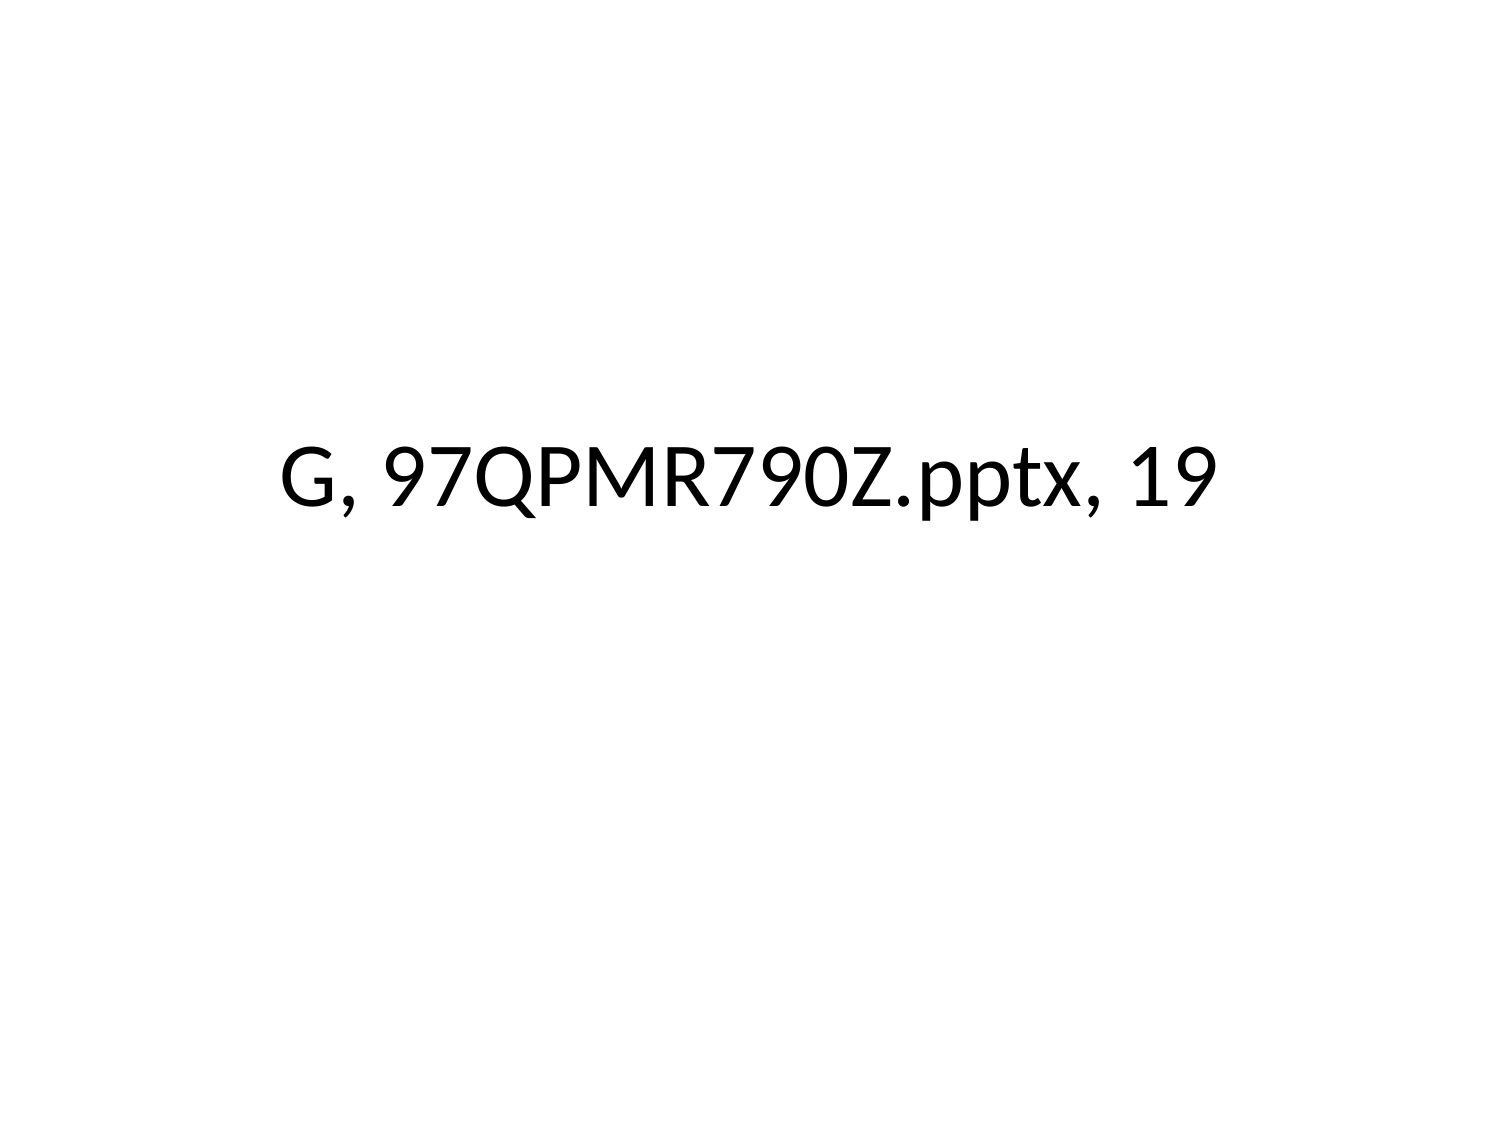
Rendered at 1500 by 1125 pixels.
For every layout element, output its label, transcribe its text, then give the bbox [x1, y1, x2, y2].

title G, 97QPMR790Z.pptx, 19 [112, 349, 1388, 591]
